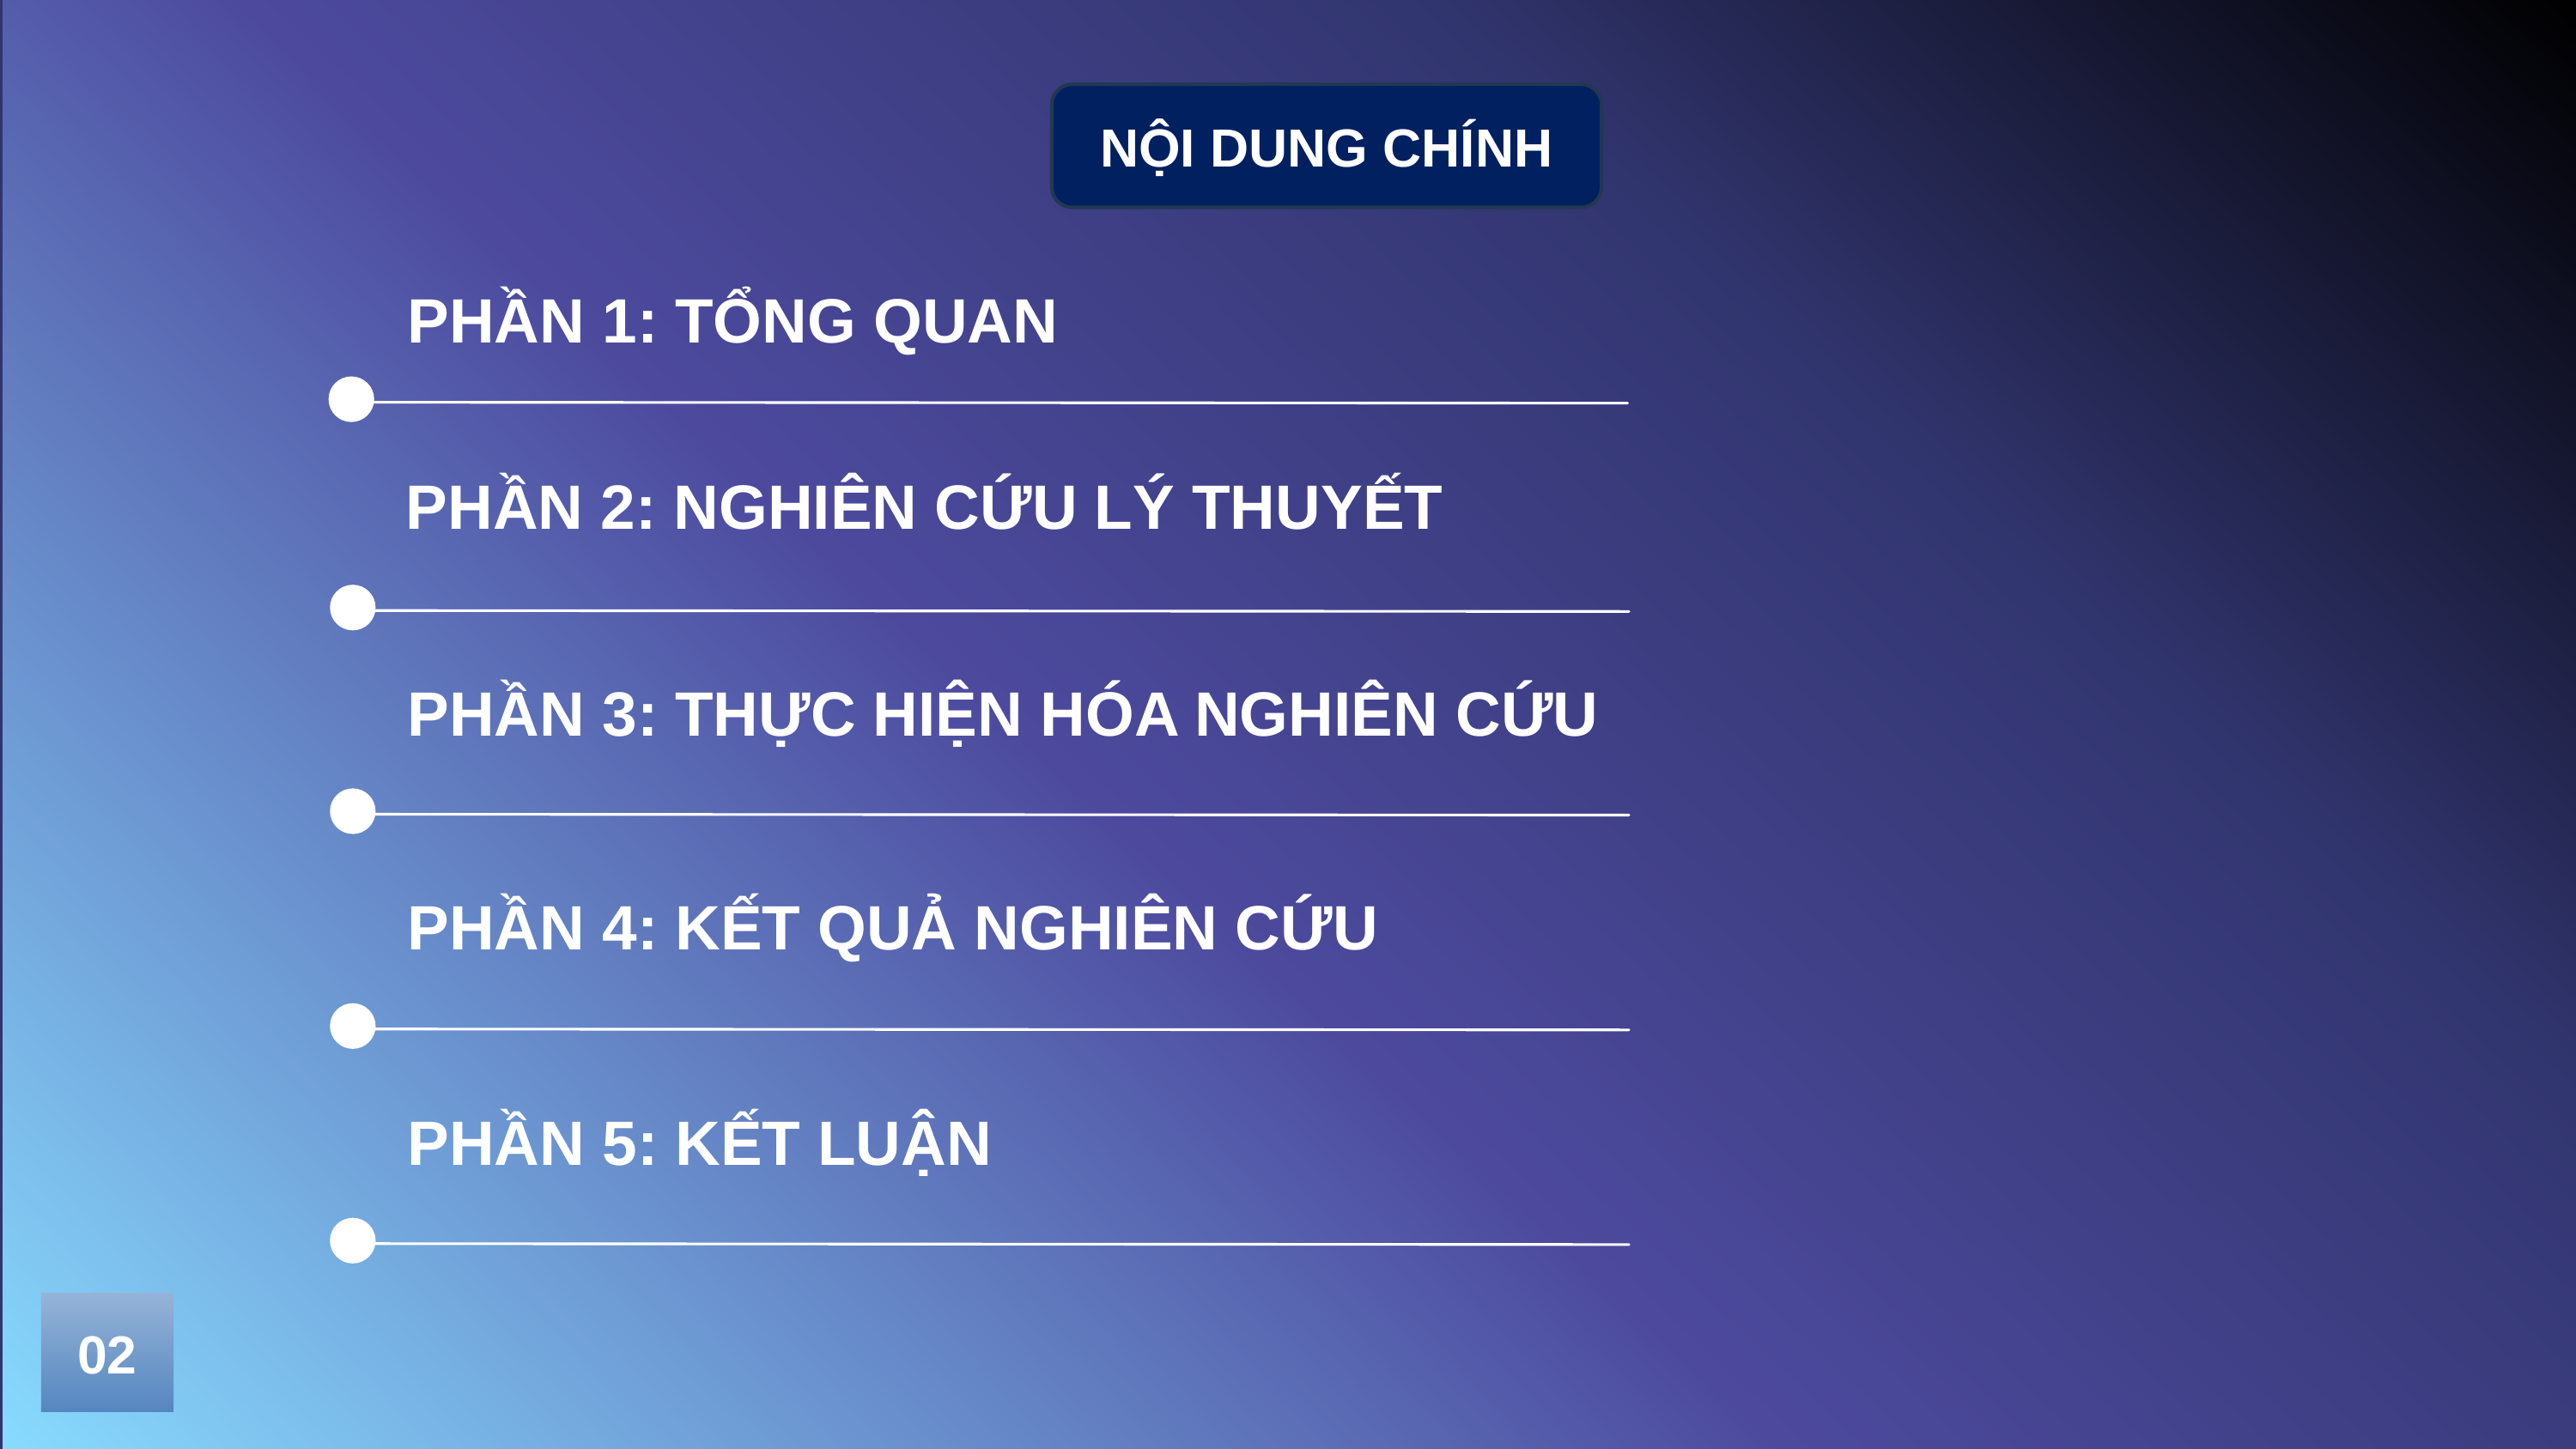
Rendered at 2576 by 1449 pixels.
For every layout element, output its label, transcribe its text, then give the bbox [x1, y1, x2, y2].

text_box PHẦN 5: KẾT LUẬN [394, 1096, 1651, 1185]
text_box PHẦN 2: NGHIÊN CỨU LÝ THUYẾT [393, 460, 1649, 549]
text_box PHẦN 4: KẾT QUẢ NGHIÊN CỨU [394, 880, 1651, 969]
text_box 02 [40, 1293, 174, 1412]
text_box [330, 1003, 1630, 1050]
text_box [3, 0, 2576, 1449]
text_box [330, 584, 1630, 631]
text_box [330, 1217, 1630, 1264]
text_box PHẦN 3: THỰC HIỆN HÓA NGHIÊN CỨU [394, 666, 1651, 755]
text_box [328, 376, 1628, 422]
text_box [330, 788, 1630, 834]
text_box NỘI DUNG CHÍNH [1049, 82, 1604, 209]
text_box PHẦN 1: TỔNG QUAN [394, 273, 1651, 362]
text_box [182, 745, 592, 840]
